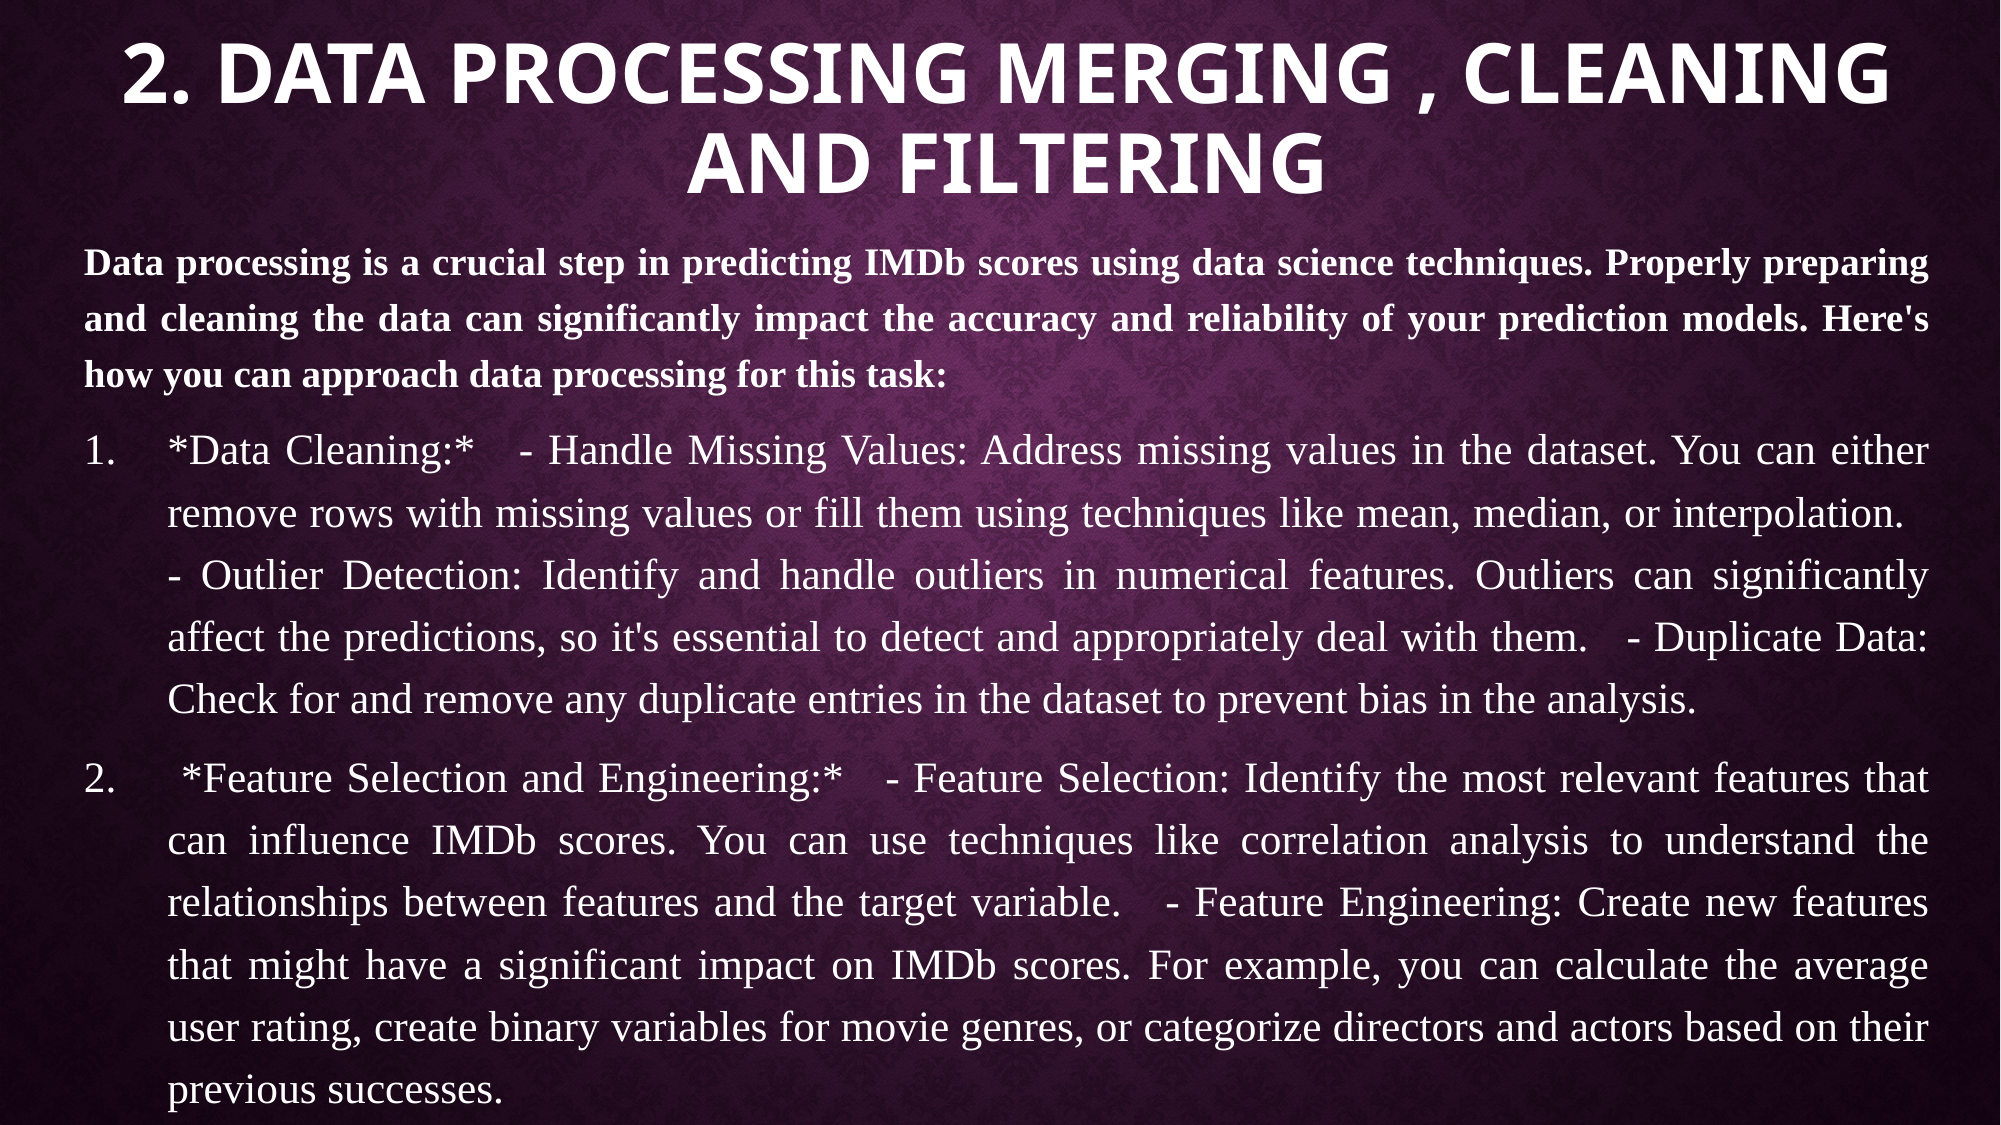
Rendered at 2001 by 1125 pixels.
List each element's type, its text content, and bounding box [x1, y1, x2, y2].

title 2. Data processing merging , cleaning and filtering [16, 5, 2000, 220]
subtitle Data processing is a crucial step in predicting IMDb scores using data science techniques. Properly preparing and cleaning the data can significantly impact the accuracy and reliability of your prediction models. Here's how you can approach data processing for this task: *Data Cleaning:* - Handle Missing Values: Address missing values in the dataset. You can either remove rows with missing values or fill them using techniques like mean, median, or interpolation. - Outlier Detection: Identify and handle outliers in numerical features. Outliers can significantly affect the predictions, so it's essential to detect and appropriately deal with them. - Duplicate Data: Check for and remove any duplicate entries in the dataset to prevent bias in the analysis. *Feature Selection and Engineering:* - Feature Selection: Identify the most relevant features that can influence IMDb scores. You can use techniques like correlation analysis to understand the relationships between features and the target variable. - Feature Engineering: Create new features that might have a significant impact on IMDb scores. For example, you can calculate the average user rating, create binary variables for movie genres, or categorize directors and actors based on their previous successes. [68, 219, 1946, 1125]
